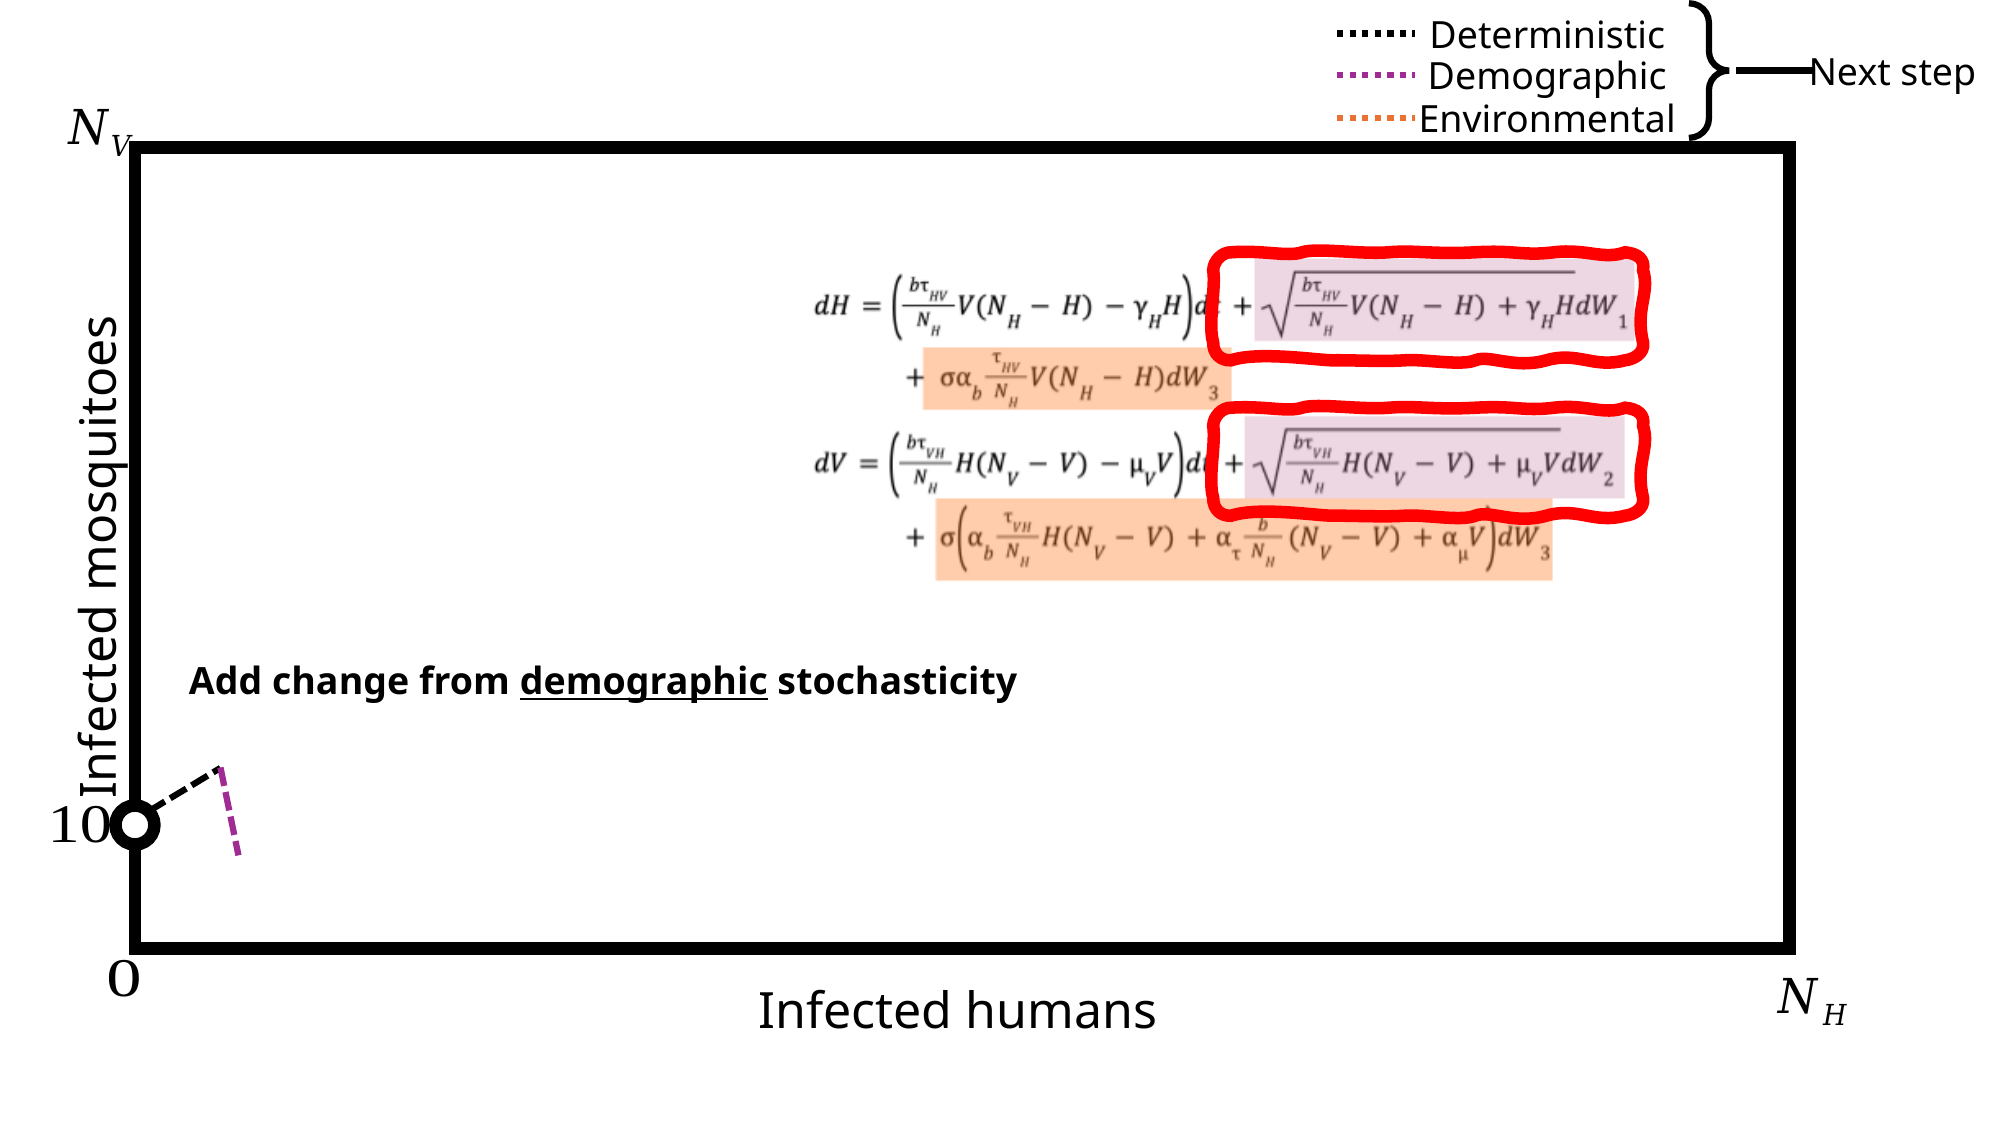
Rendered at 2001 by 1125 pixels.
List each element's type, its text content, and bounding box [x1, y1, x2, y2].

text_box Demographic [1413, 44, 1682, 87]
text_box Next step [1793, 40, 1991, 101]
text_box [801, 240, 1644, 599]
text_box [148, 767, 219, 812]
text_box [133, 146, 1791, 950]
text_box Infected mosquitoes [58, 300, 134, 814]
text_box Environmental [1403, 87, 1691, 148]
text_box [219, 766, 239, 856]
text_box Deterministic [1414, 3, 1681, 44]
text_box [1688, 1, 1730, 140]
text_box [113, 803, 157, 847]
text_box Infected humans [743, 971, 1173, 1047]
text_box Add change from demographic stochasticity [174, 649, 1033, 710]
